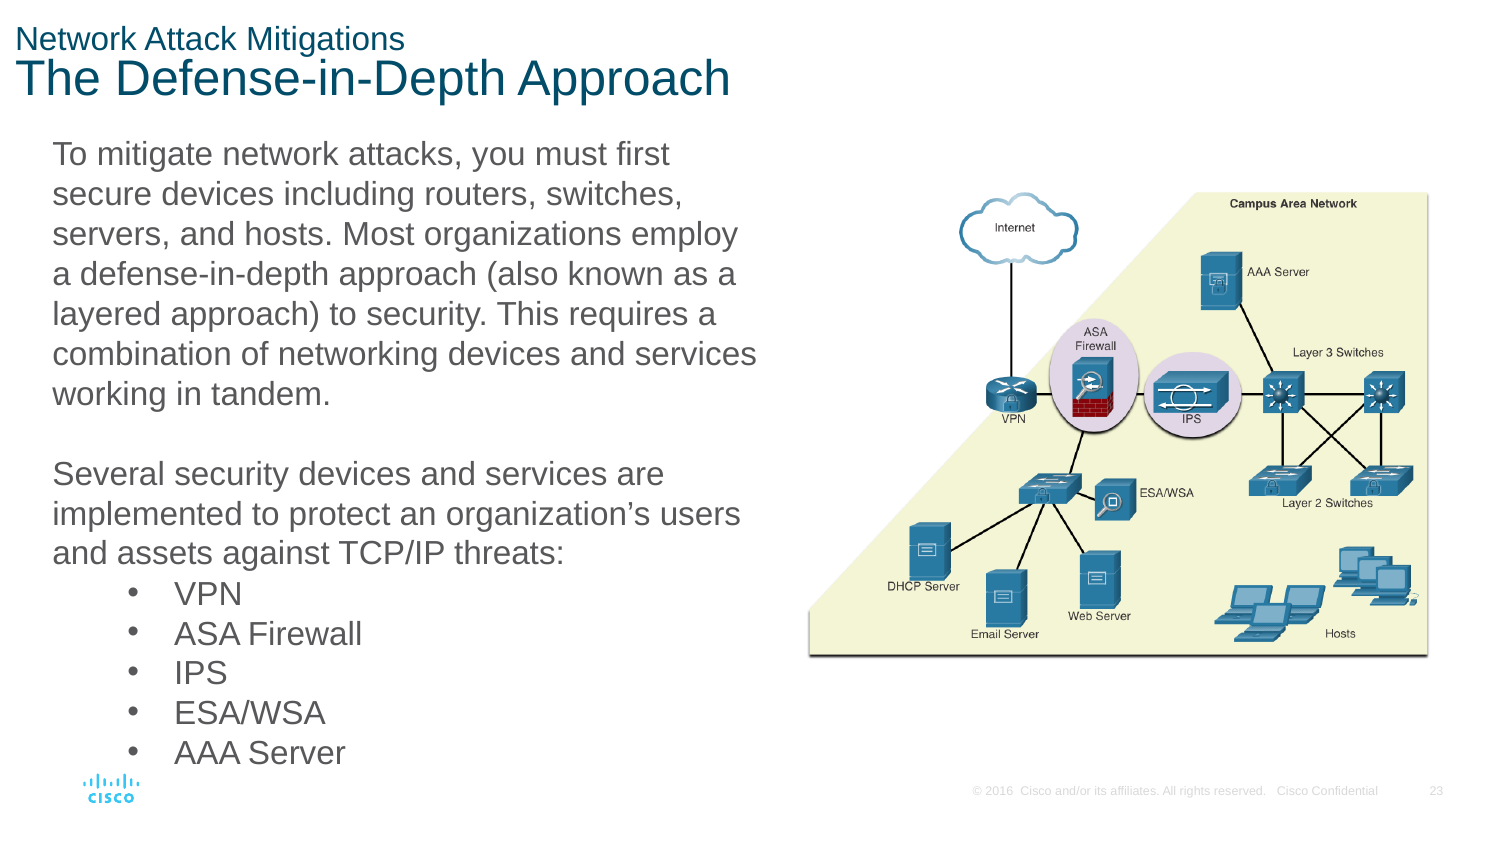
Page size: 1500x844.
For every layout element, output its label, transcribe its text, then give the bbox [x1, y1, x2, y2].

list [790, 180, 1437, 664]
title Network Attack Mitigations The Defense-in-Depth Approach [0, 5, 1369, 126]
text_box To mitigate network attacks, you must first secure devices including routers, switches, servers, and hosts. Most organizations employ a defense-in-depth approach (also known as a layered approach) to security. This requires a combination of networking devices and services working in tandem. Several security devices and services are implemented to protect an organization’s users and assets against TCP/IP threats: VPN ASA Firewall IPS ESA/WSA AAA Server [37, 125, 775, 779]
